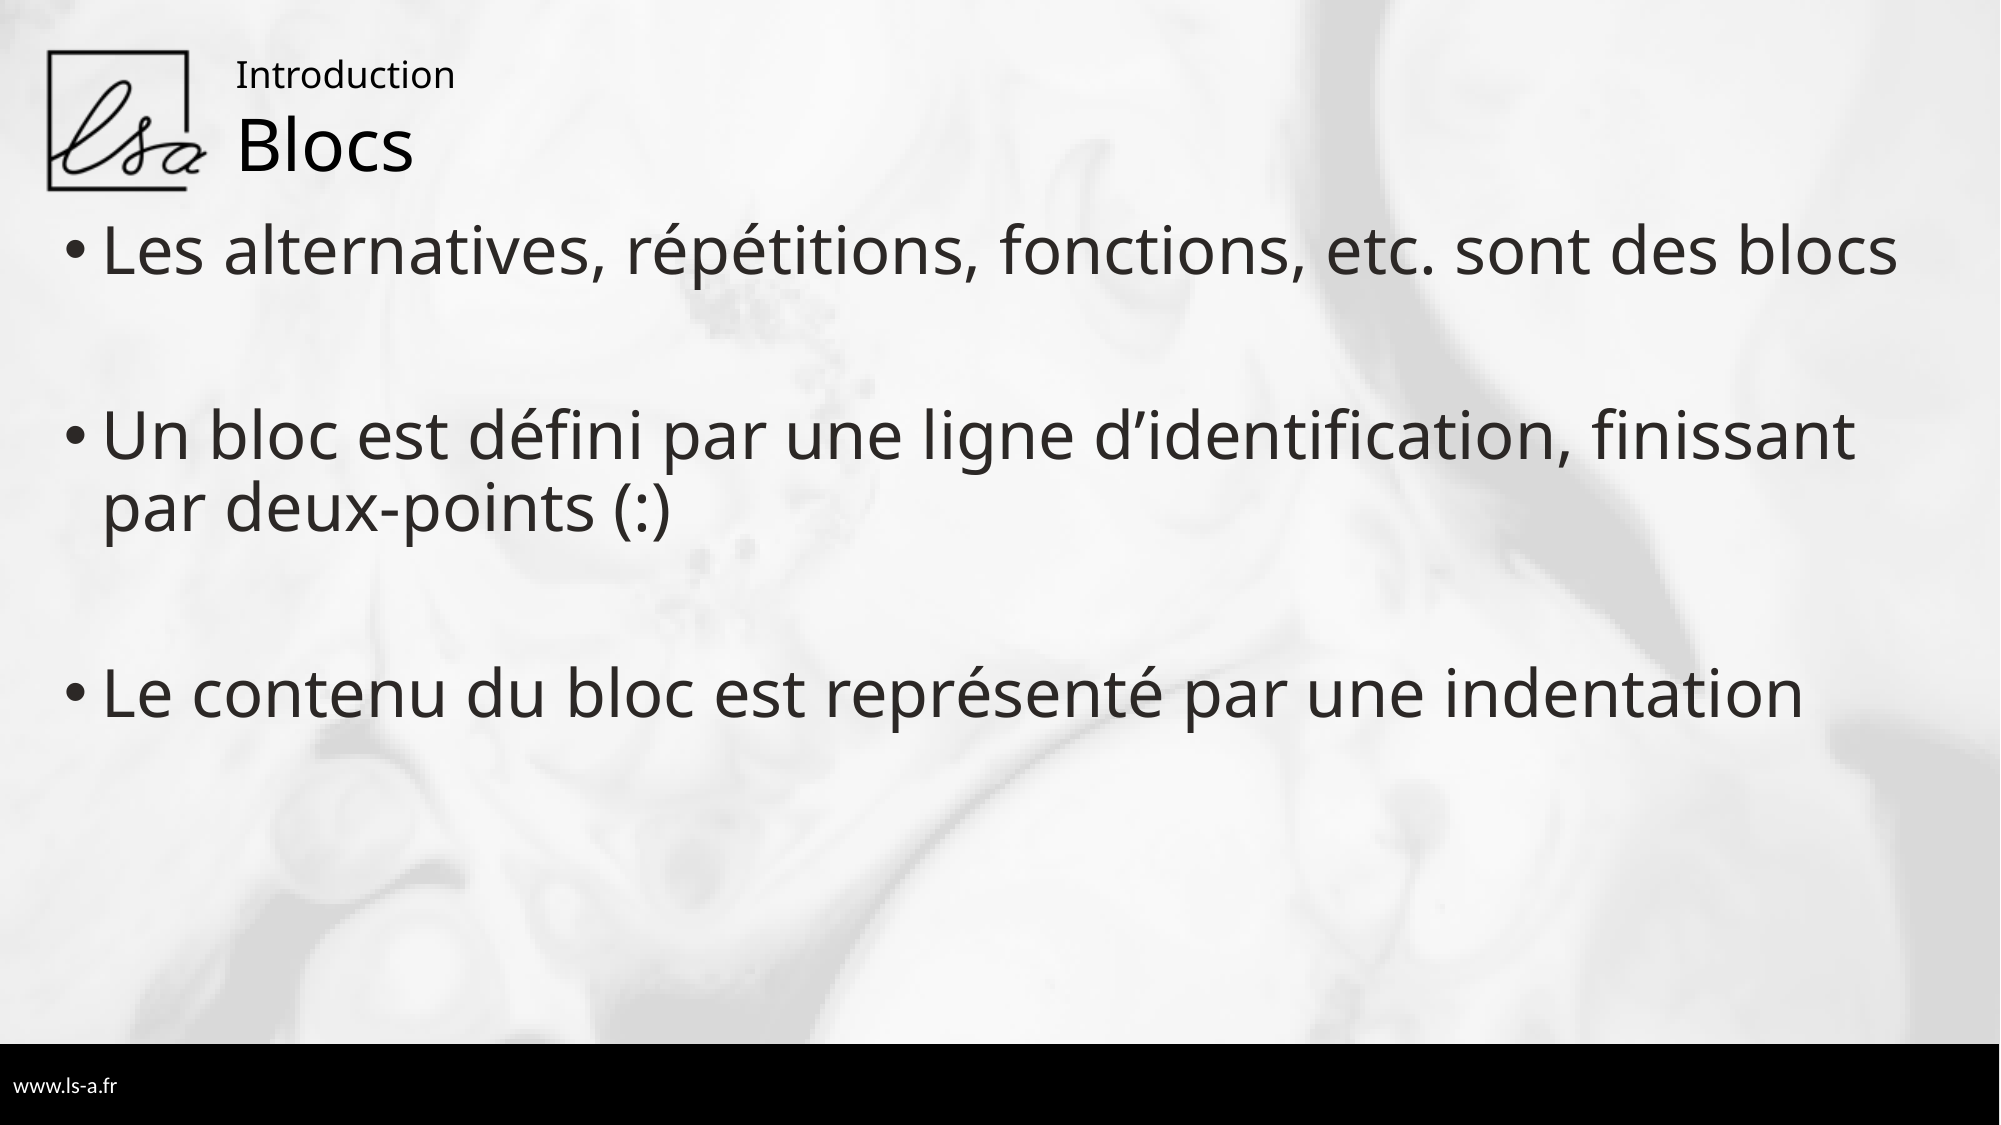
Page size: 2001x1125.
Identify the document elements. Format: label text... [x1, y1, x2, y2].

list Introduction [220, 47, 1953, 106]
list Les alternatives, répétitions, fonctions, etc. sont des blocs Un bloc est défini par une ligne d’identification, finissant par deux-points (:) Le contenu du bloc est représenté par une indentation [49, 209, 1952, 996]
picture [0, 0, 2000, 1125]
title Blocs [220, 106, 1953, 190]
